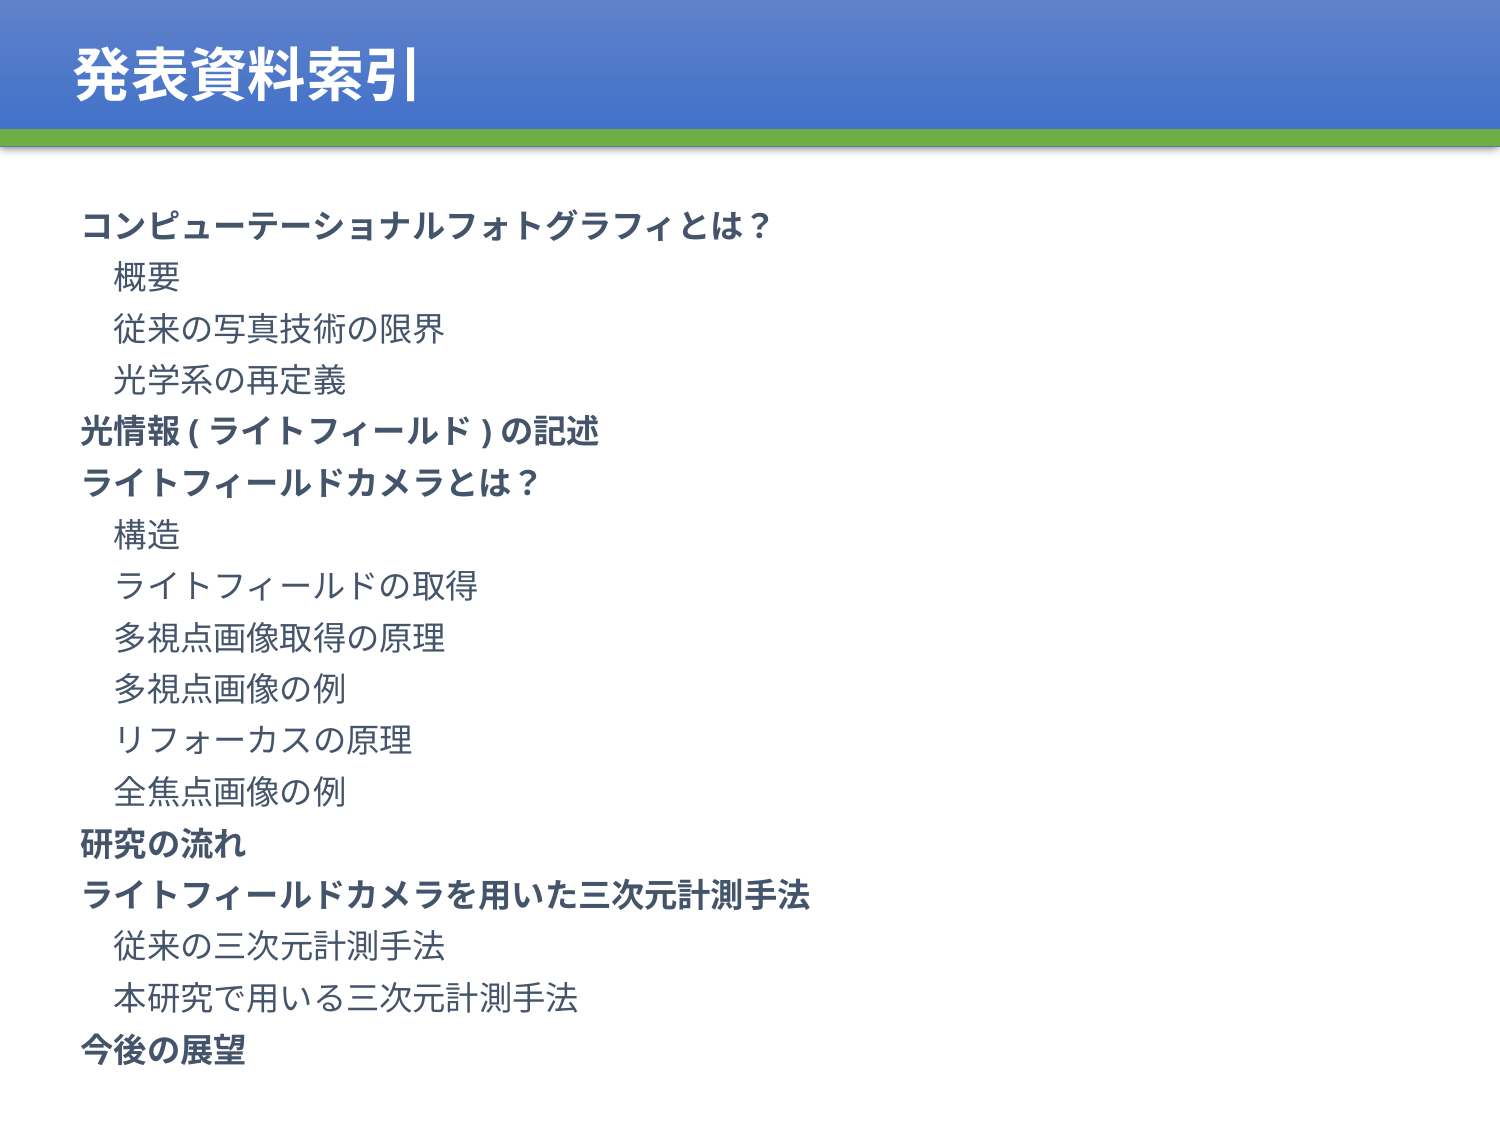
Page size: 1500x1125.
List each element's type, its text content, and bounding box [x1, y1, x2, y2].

text_box [65, 201, 1275, 1125]
text_box 発表資料索引 [0, 0, 1500, 128]
text_box [0, 128, 1500, 147]
